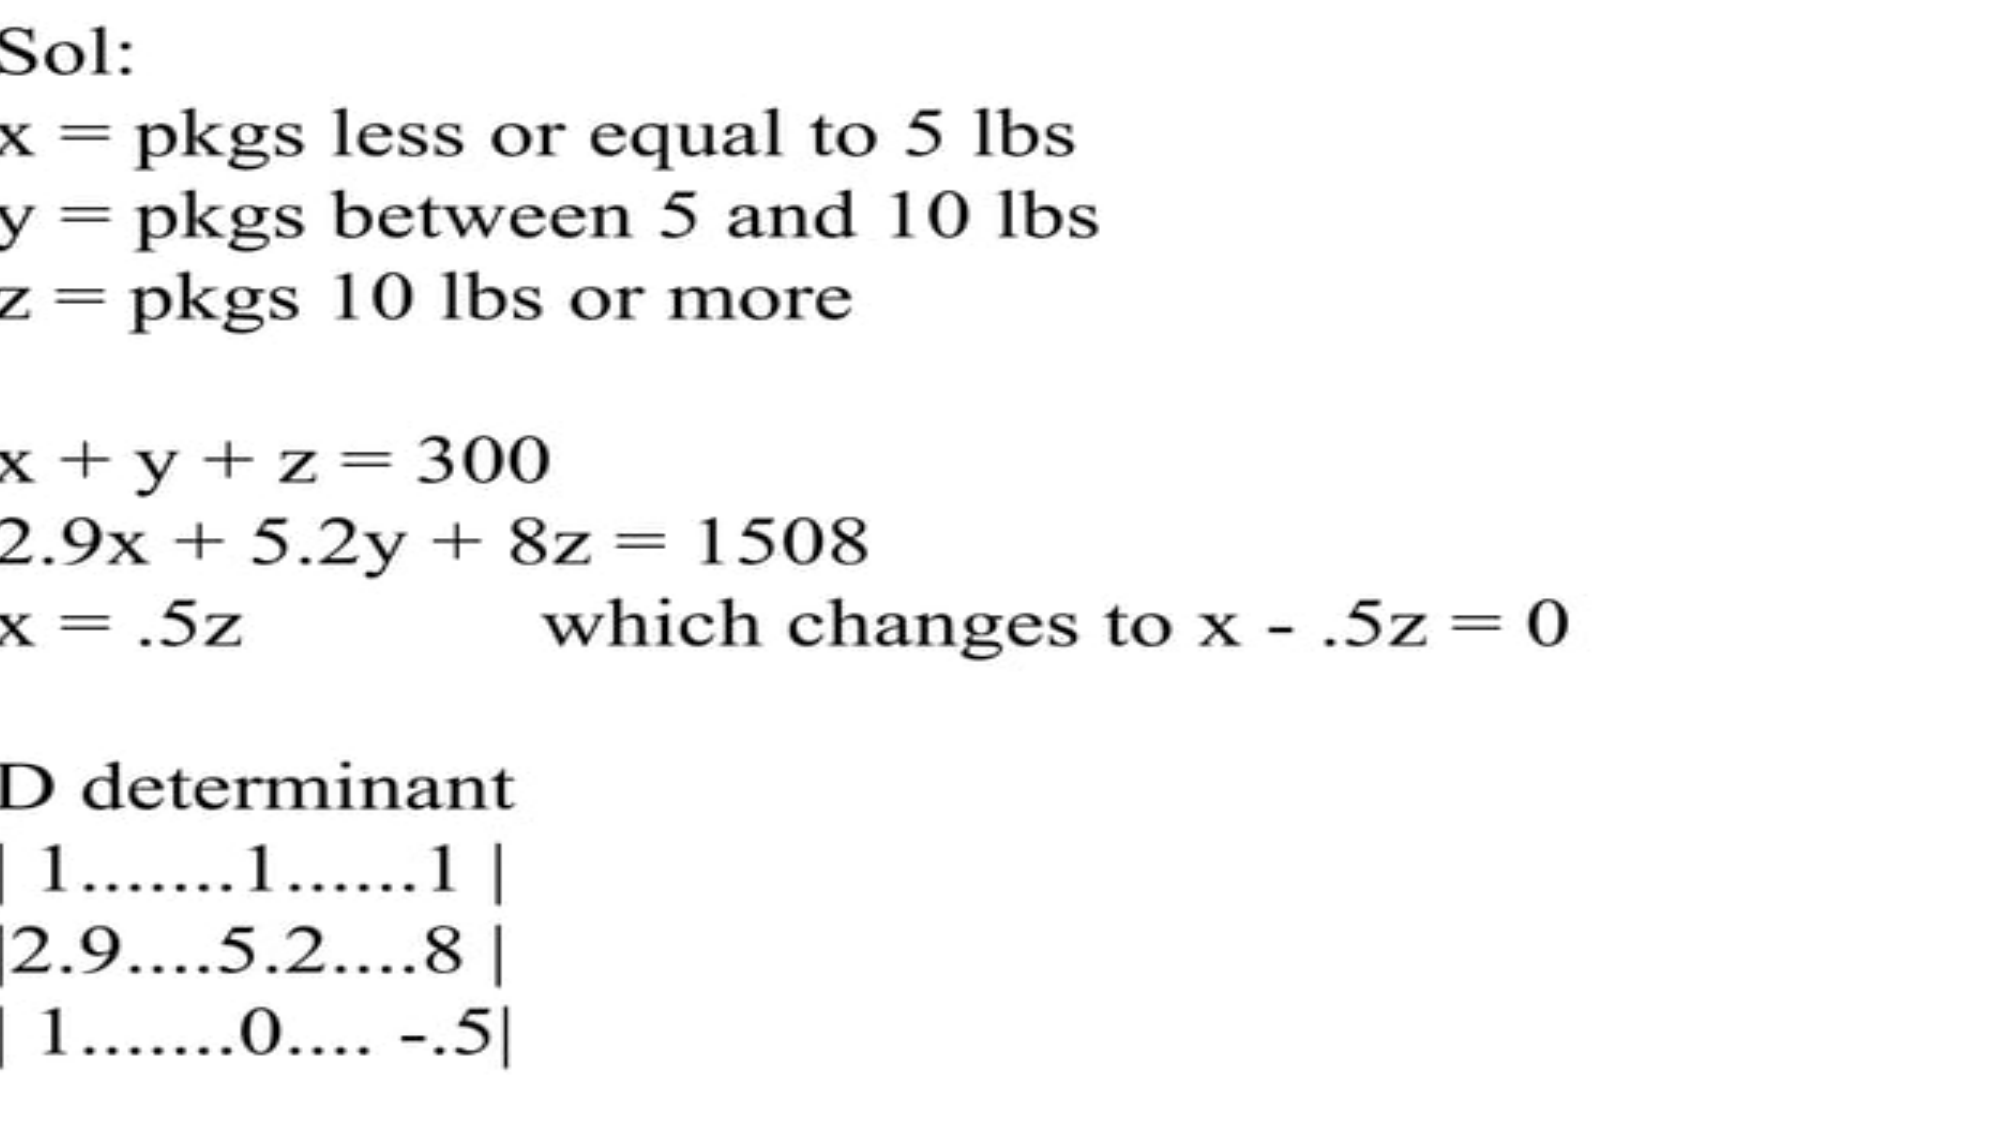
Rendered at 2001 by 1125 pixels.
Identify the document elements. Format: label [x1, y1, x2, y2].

list [0, 0, 2000, 1125]
